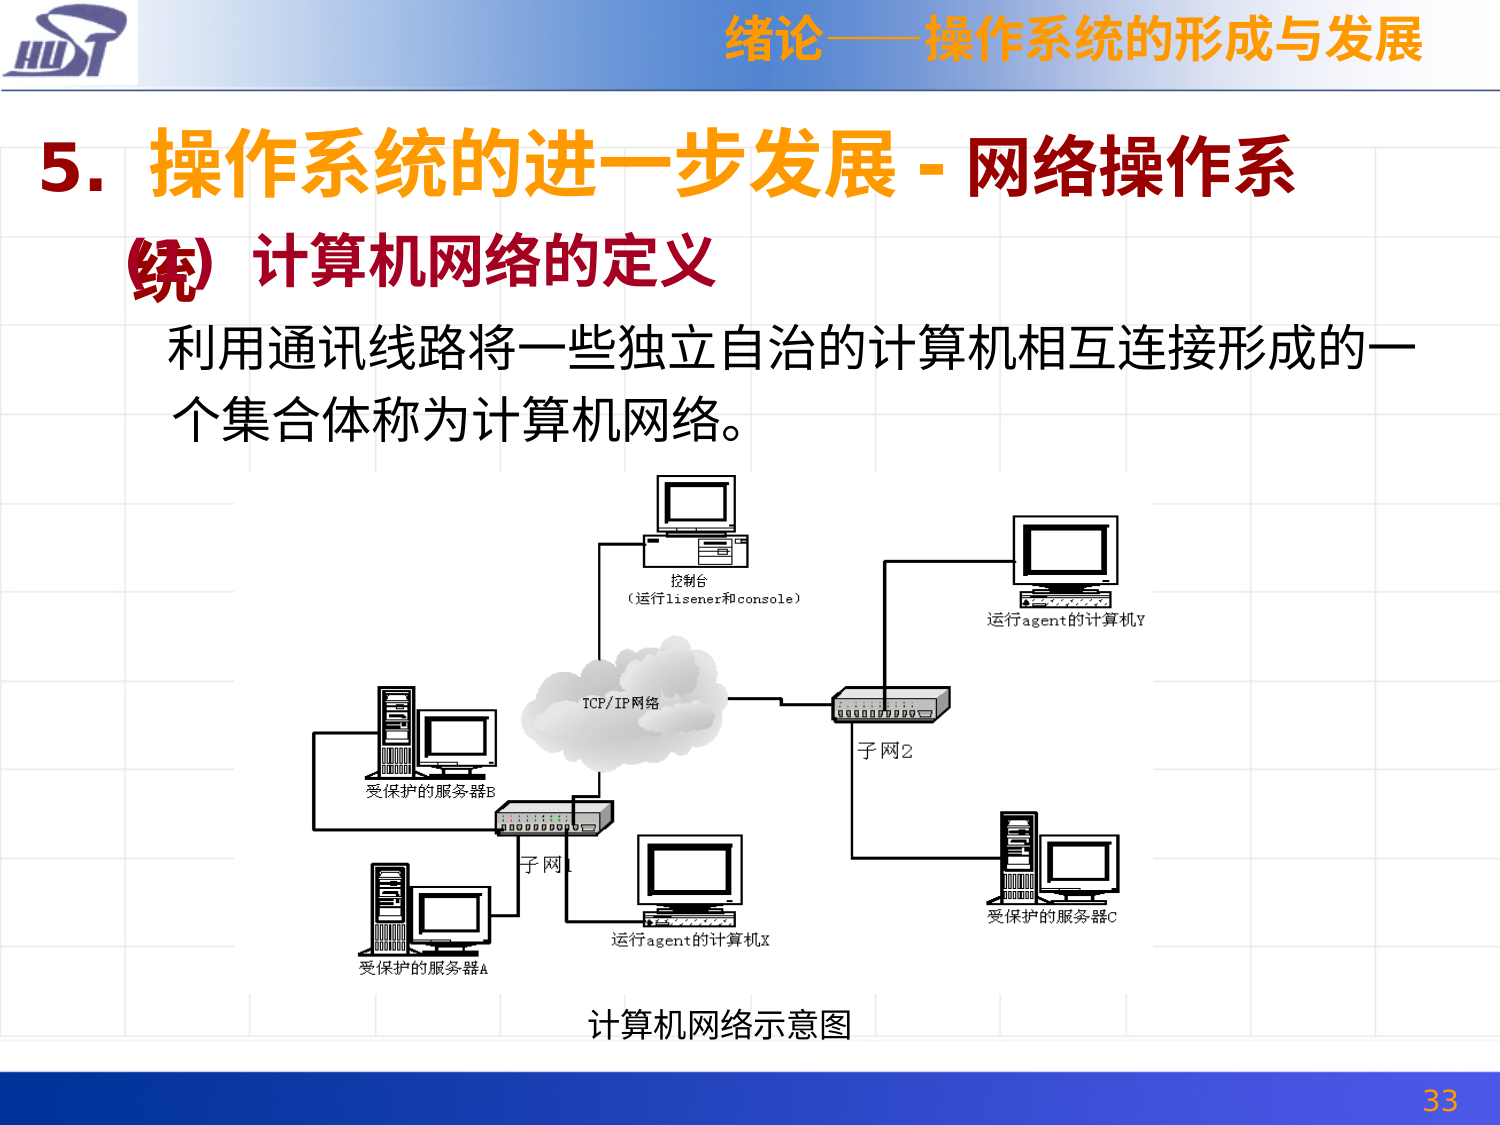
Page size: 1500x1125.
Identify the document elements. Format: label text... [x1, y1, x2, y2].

text_box 计算机网络示意图 [560, 1002, 880, 1052]
text_box 33 [1381, 1067, 1500, 1125]
list 5. 操作系统的进一步发展-网络操作系统 [22, 81, 1336, 735]
text_box 绪论——操作系统的形成与发展 [62, 6, 1440, 76]
text_box 利用通讯线路将一些独立自治的计算机相互连接形成的一个集合体称为计算机网络。 [62, 296, 1465, 456]
picture [0, 0, 1500, 1125]
text_box (1) 计算机网络的定义 [109, 202, 831, 302]
